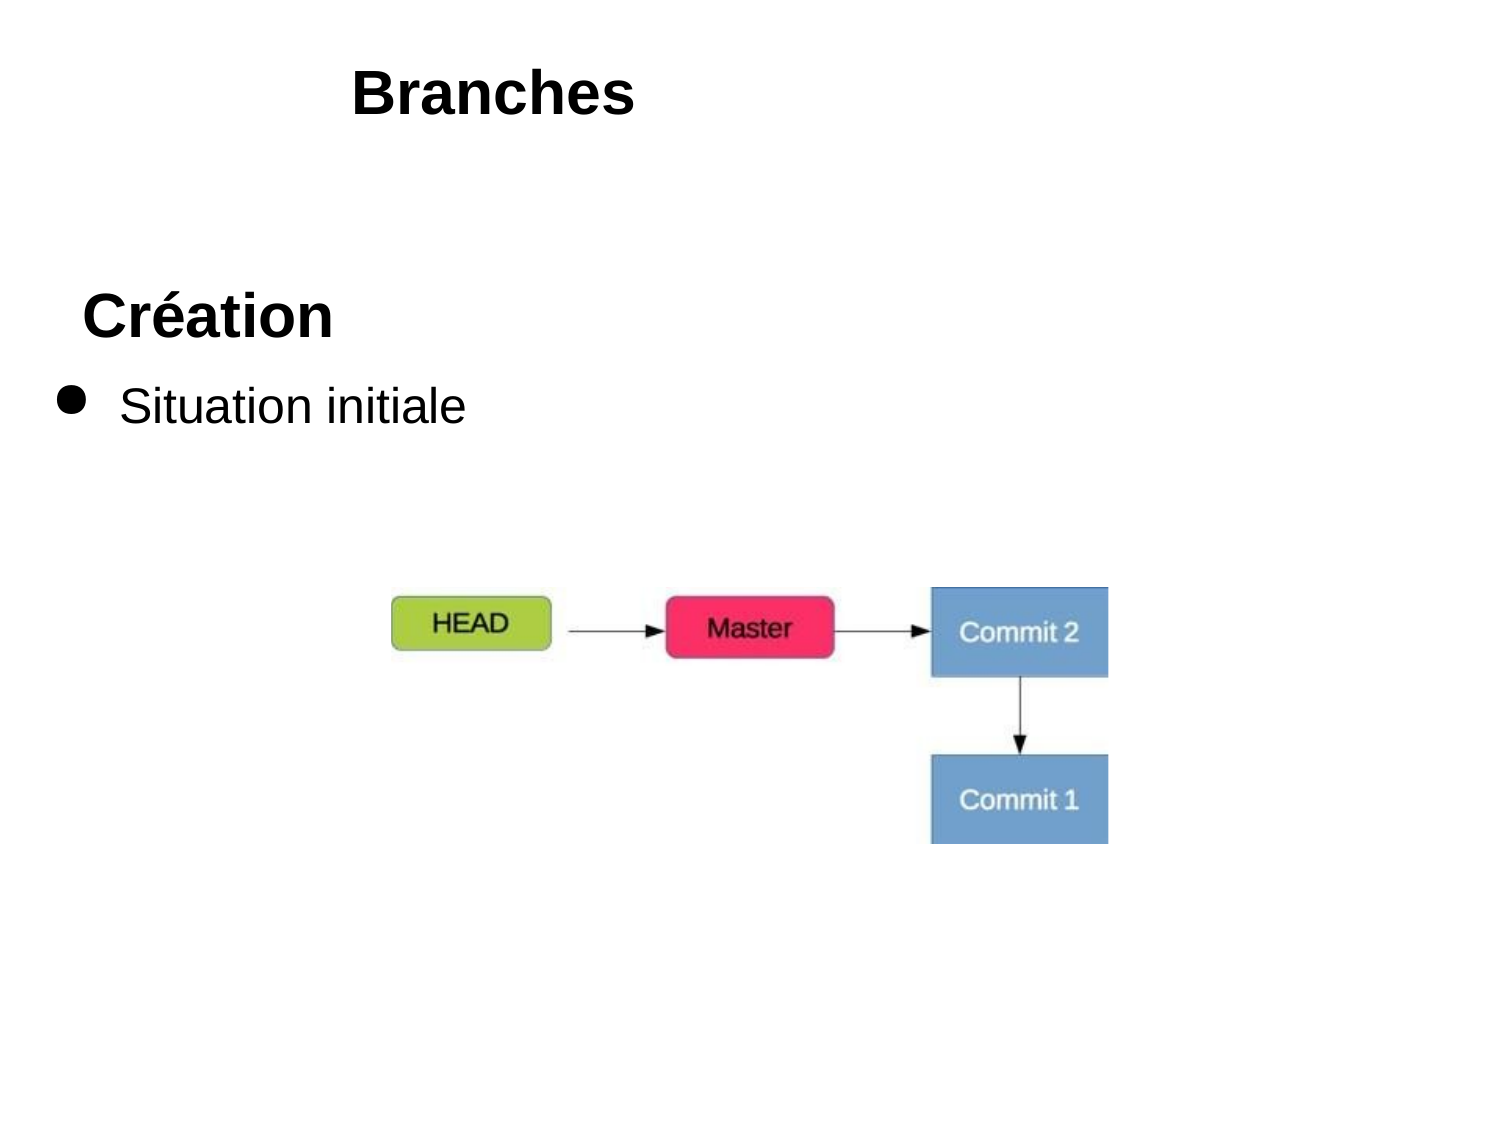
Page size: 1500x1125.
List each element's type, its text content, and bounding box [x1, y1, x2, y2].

text_box [391, 587, 1109, 844]
text_box Création Situation initiale [49, 243, 469, 434]
title Branches [349, 49, 639, 240]
